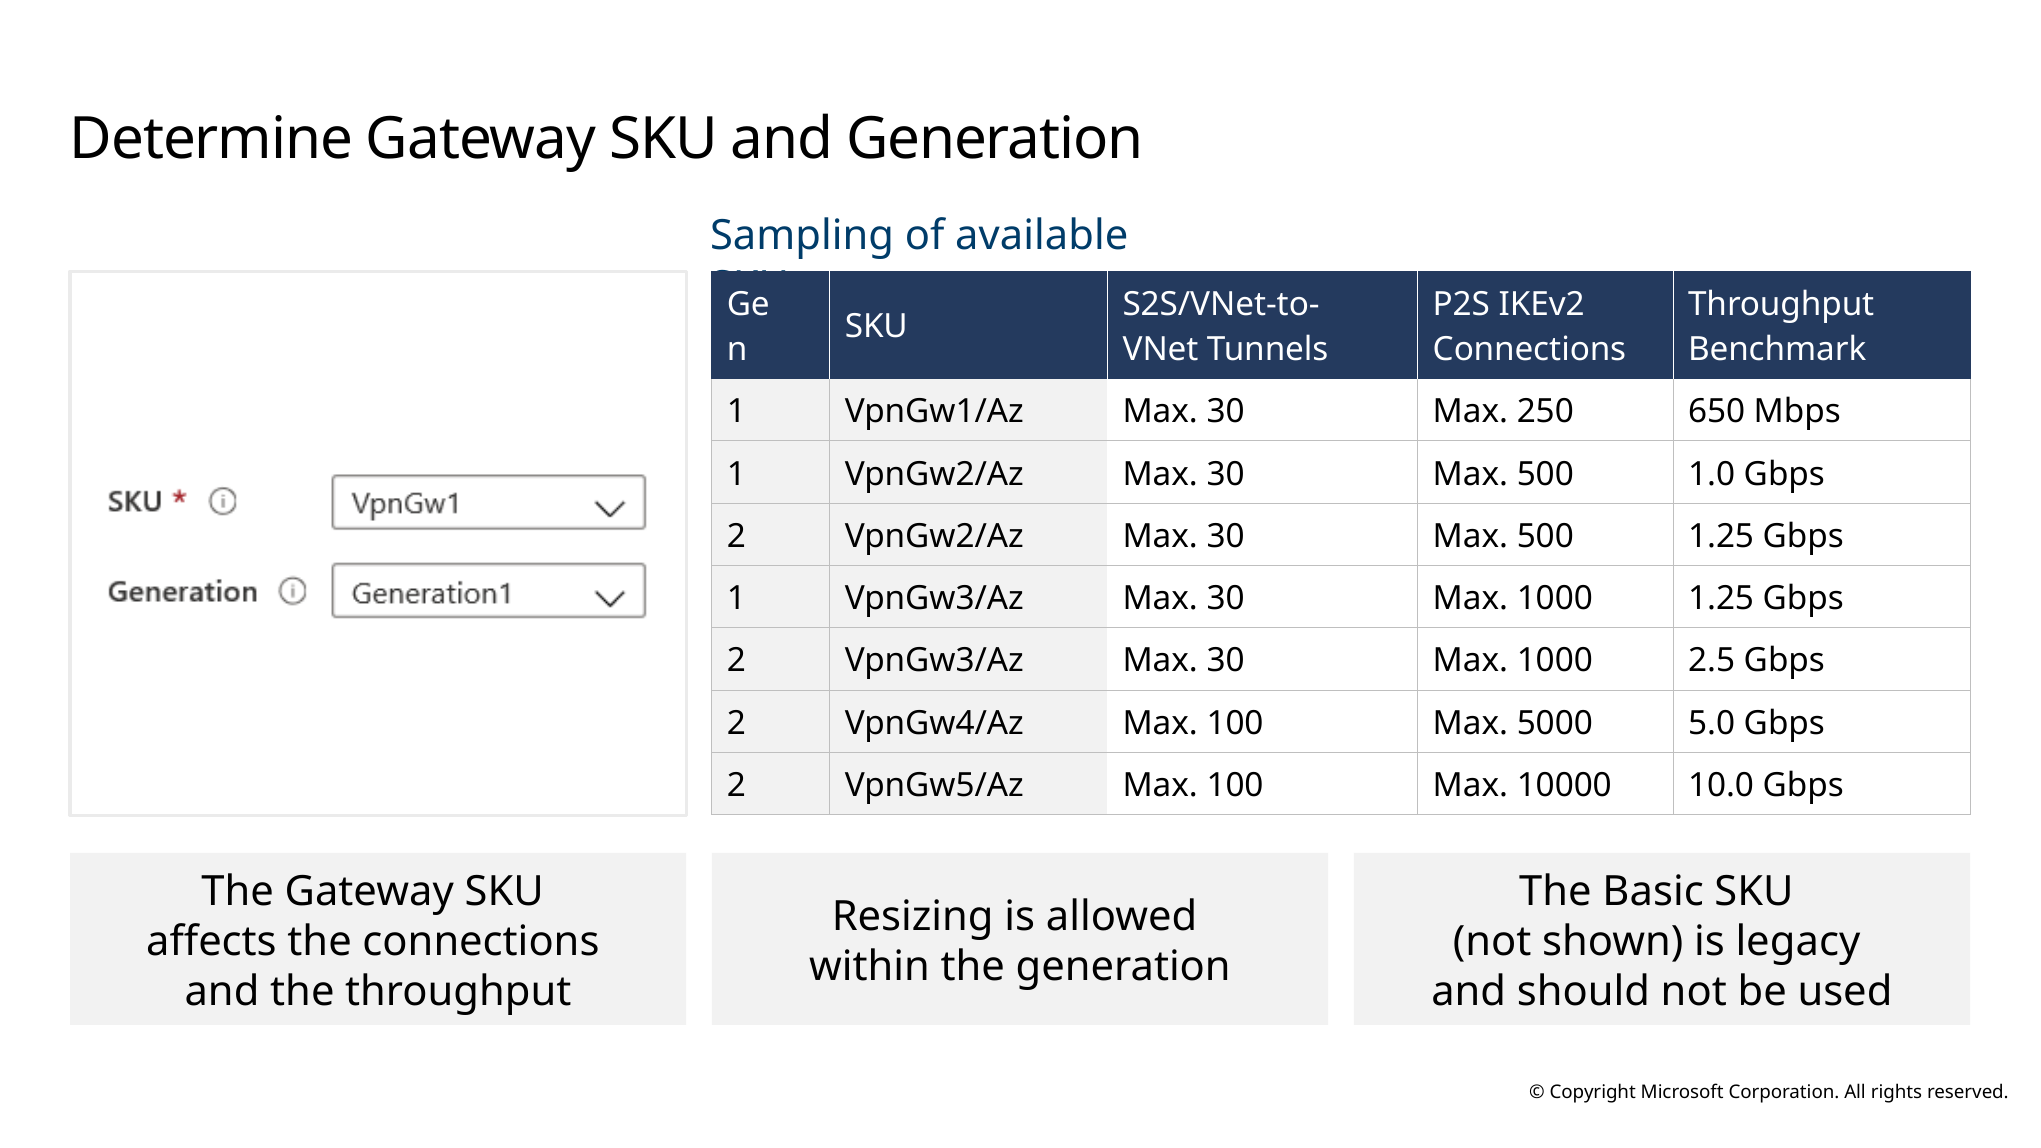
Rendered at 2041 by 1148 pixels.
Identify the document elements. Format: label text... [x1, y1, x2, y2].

table_cell 1.25 Gbps [1674, 566, 1970, 627]
table_cell Max. 30 [1107, 566, 1417, 627]
table_cell Max. 30 [1107, 504, 1417, 565]
table_cell Max. 250 [1418, 379, 1673, 440]
table_cell Max. 100 [1107, 753, 1417, 814]
table_cell VpnGw3/Az [830, 628, 1107, 690]
table_cell VpnGw2/Az [830, 441, 1107, 503]
table_cell 1.25 Gbps [1674, 504, 1970, 565]
table_header Throughput Benchmark [1674, 272, 1970, 379]
table_cell 1 [712, 379, 829, 440]
table_cell Max. 500 [1418, 441, 1673, 503]
table_cell Max. 1000 [1418, 628, 1673, 690]
table_cell Max. 5000 [1418, 691, 1673, 752]
table_cell 650 Mbps [1674, 379, 1970, 440]
table_header P2S IKEv2 Connections [1418, 272, 1673, 379]
table_cell 1 [712, 441, 829, 503]
table_cell 1.0 Gbps [1674, 441, 1970, 503]
picture [93, 451, 663, 636]
table_cell Max. 30 [1107, 441, 1417, 503]
table_cell Max. 500 [1418, 504, 1673, 565]
table_cell 2 [712, 753, 829, 814]
table_header Gen [712, 272, 829, 379]
text_box The Gateway SKU affects the connections and the throughput [70, 852, 687, 1025]
table_cell Max. 1000 [1418, 566, 1673, 627]
text_box [69, 270, 687, 816]
table_cell 2 [712, 504, 829, 565]
table_cell 1 [712, 566, 829, 627]
table_cell 2 [712, 628, 829, 690]
table_cell Max. 100 [1107, 691, 1417, 752]
table_cell Max. 10000 [1418, 753, 1673, 814]
table_header S2S/VNet-to-VNet Tunnels [1108, 272, 1417, 379]
table_cell 5.0 Gbps [1674, 691, 1970, 752]
title Determine Gateway SKU and Generation [70, 103, 1969, 172]
table_cell VpnGw3/Az [830, 566, 1107, 627]
text_box Sampling of available SKUs [710, 208, 1232, 309]
table_cell VpnGw2/Az [830, 504, 1107, 565]
table_cell VpnGw1/Az [830, 379, 1107, 440]
table_cell 2.5 Gbps [1674, 628, 1970, 690]
text_box Resizing is allowed within the generation [711, 852, 1329, 1025]
table_cell VpnGw4/Az [830, 691, 1107, 752]
table_cell 2 [712, 691, 829, 752]
table_cell 10.0 Gbps [1674, 753, 1970, 814]
text_box The Basic SKU (not shown) is legacy and should not be used [1353, 852, 1971, 1025]
table_cell Max. 30 [1107, 379, 1417, 440]
table_header SKU [830, 272, 1107, 379]
table_cell VpnGw5/Az [830, 753, 1107, 814]
table_cell Max. 30 [1107, 628, 1417, 690]
